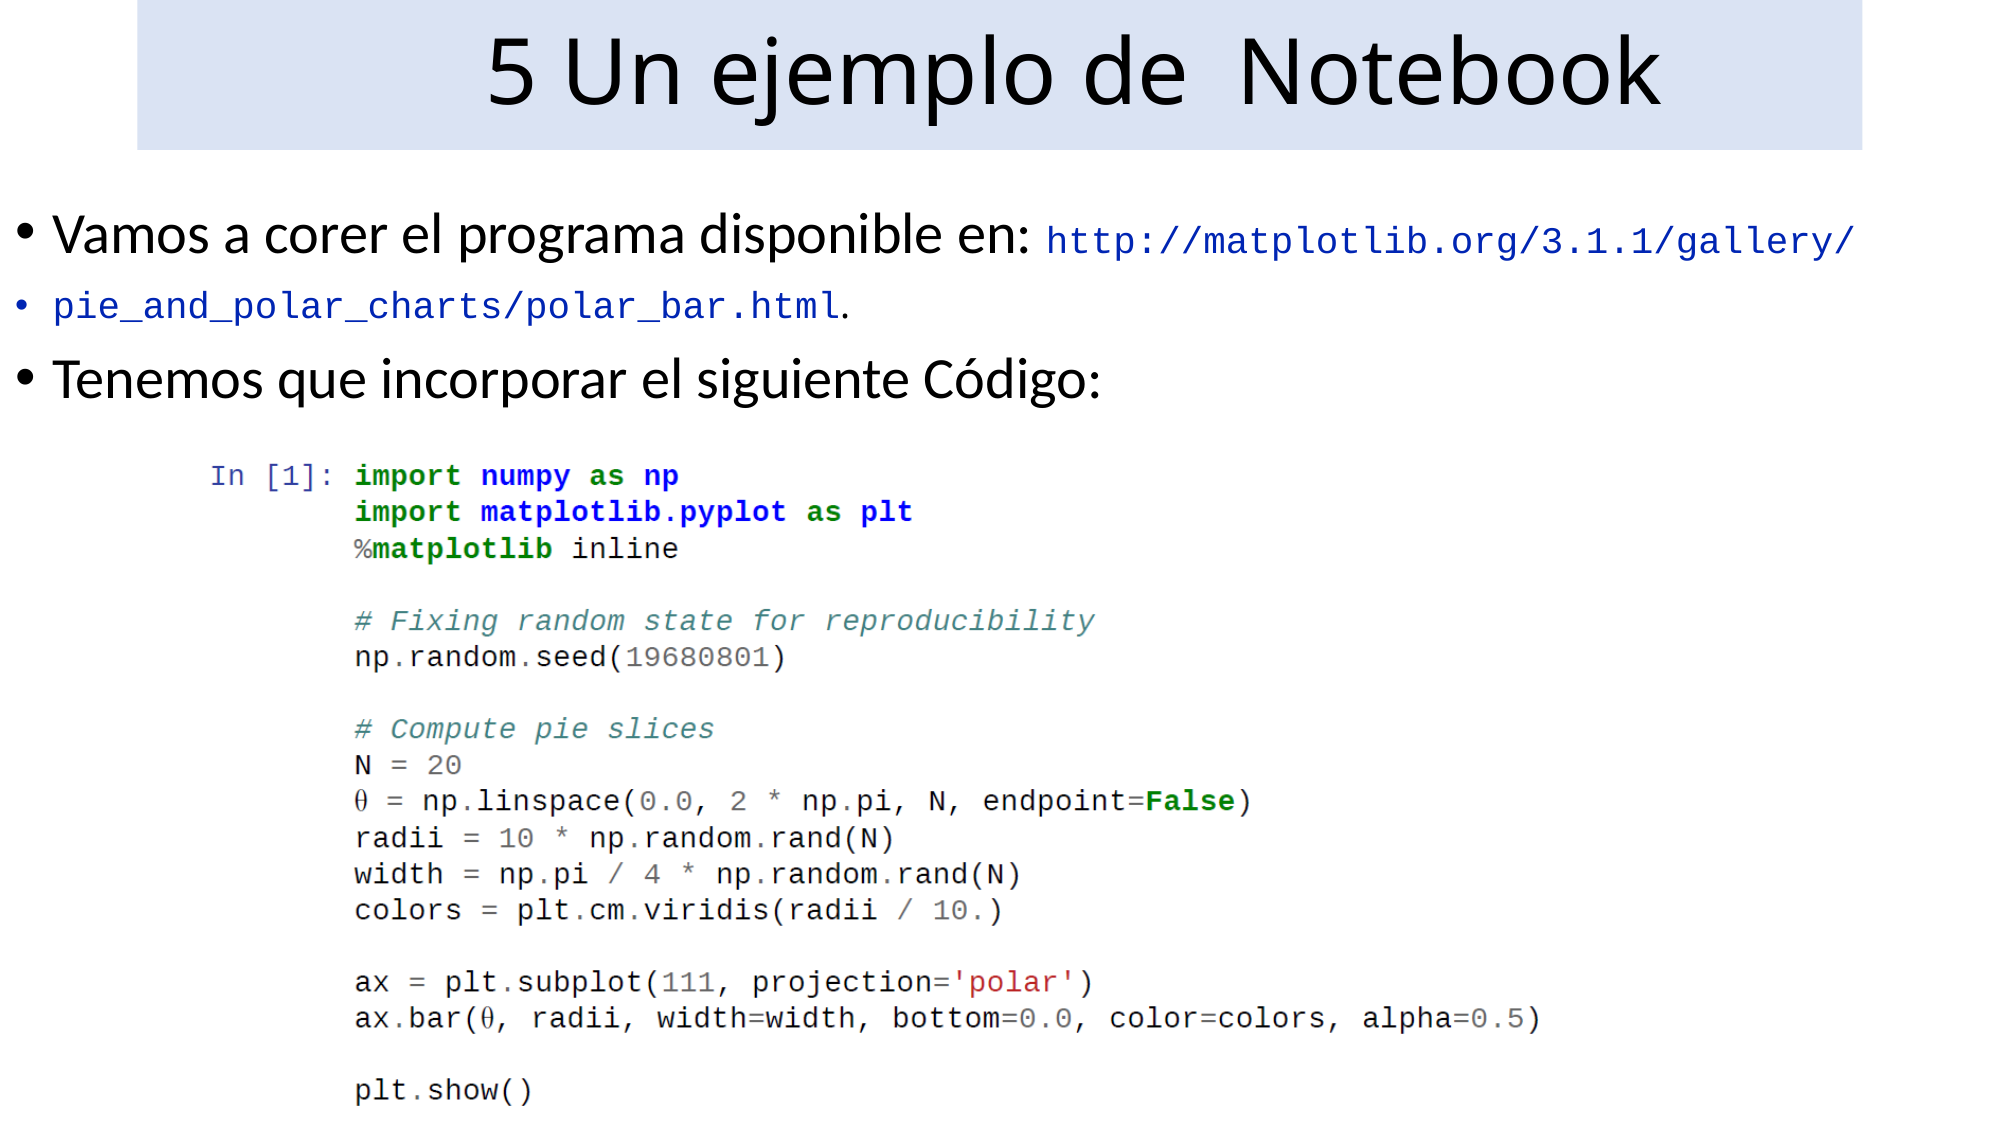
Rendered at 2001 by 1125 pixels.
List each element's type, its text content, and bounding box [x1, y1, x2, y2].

title 5 Un ejemplo de Notebook [137, 0, 1863, 150]
list Vamos a corer el programa disponible en: http://matplotlib.org/3.1.1/gallery/ pie_and_polar_charts/polar_bar.html. Tenemos que incorporar el siguiente Código: [0, 195, 2000, 1014]
picture [184, 449, 1575, 1125]
